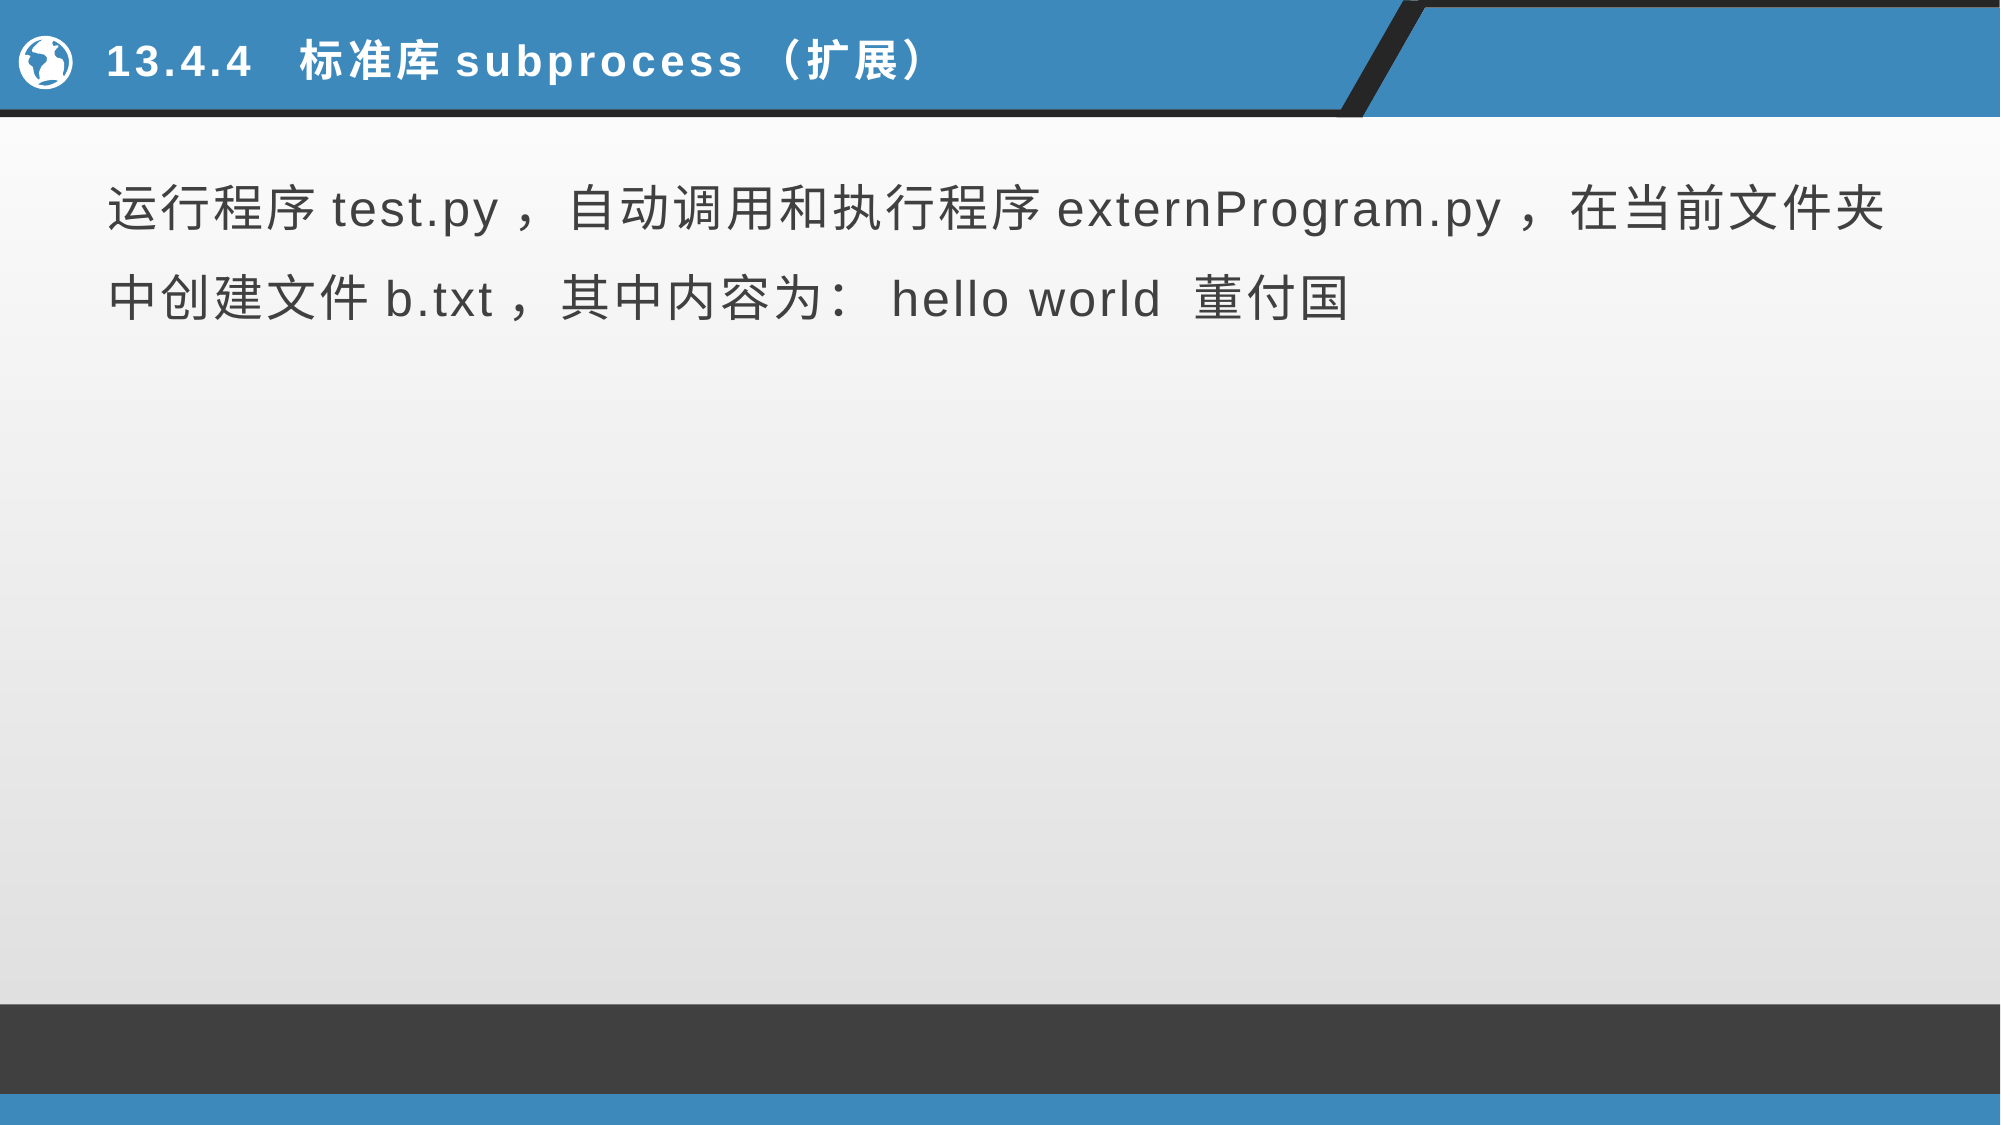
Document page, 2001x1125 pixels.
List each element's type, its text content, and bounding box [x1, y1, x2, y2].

list 运行程序test.py，自动调用和执行程序externProgram.py，在当前文件夹中创建文件b.txt，其中内容为：hello world 董付国 [90, 146, 1921, 976]
title 13.4.4 标准库subprocess（扩展） [90, 24, 977, 228]
